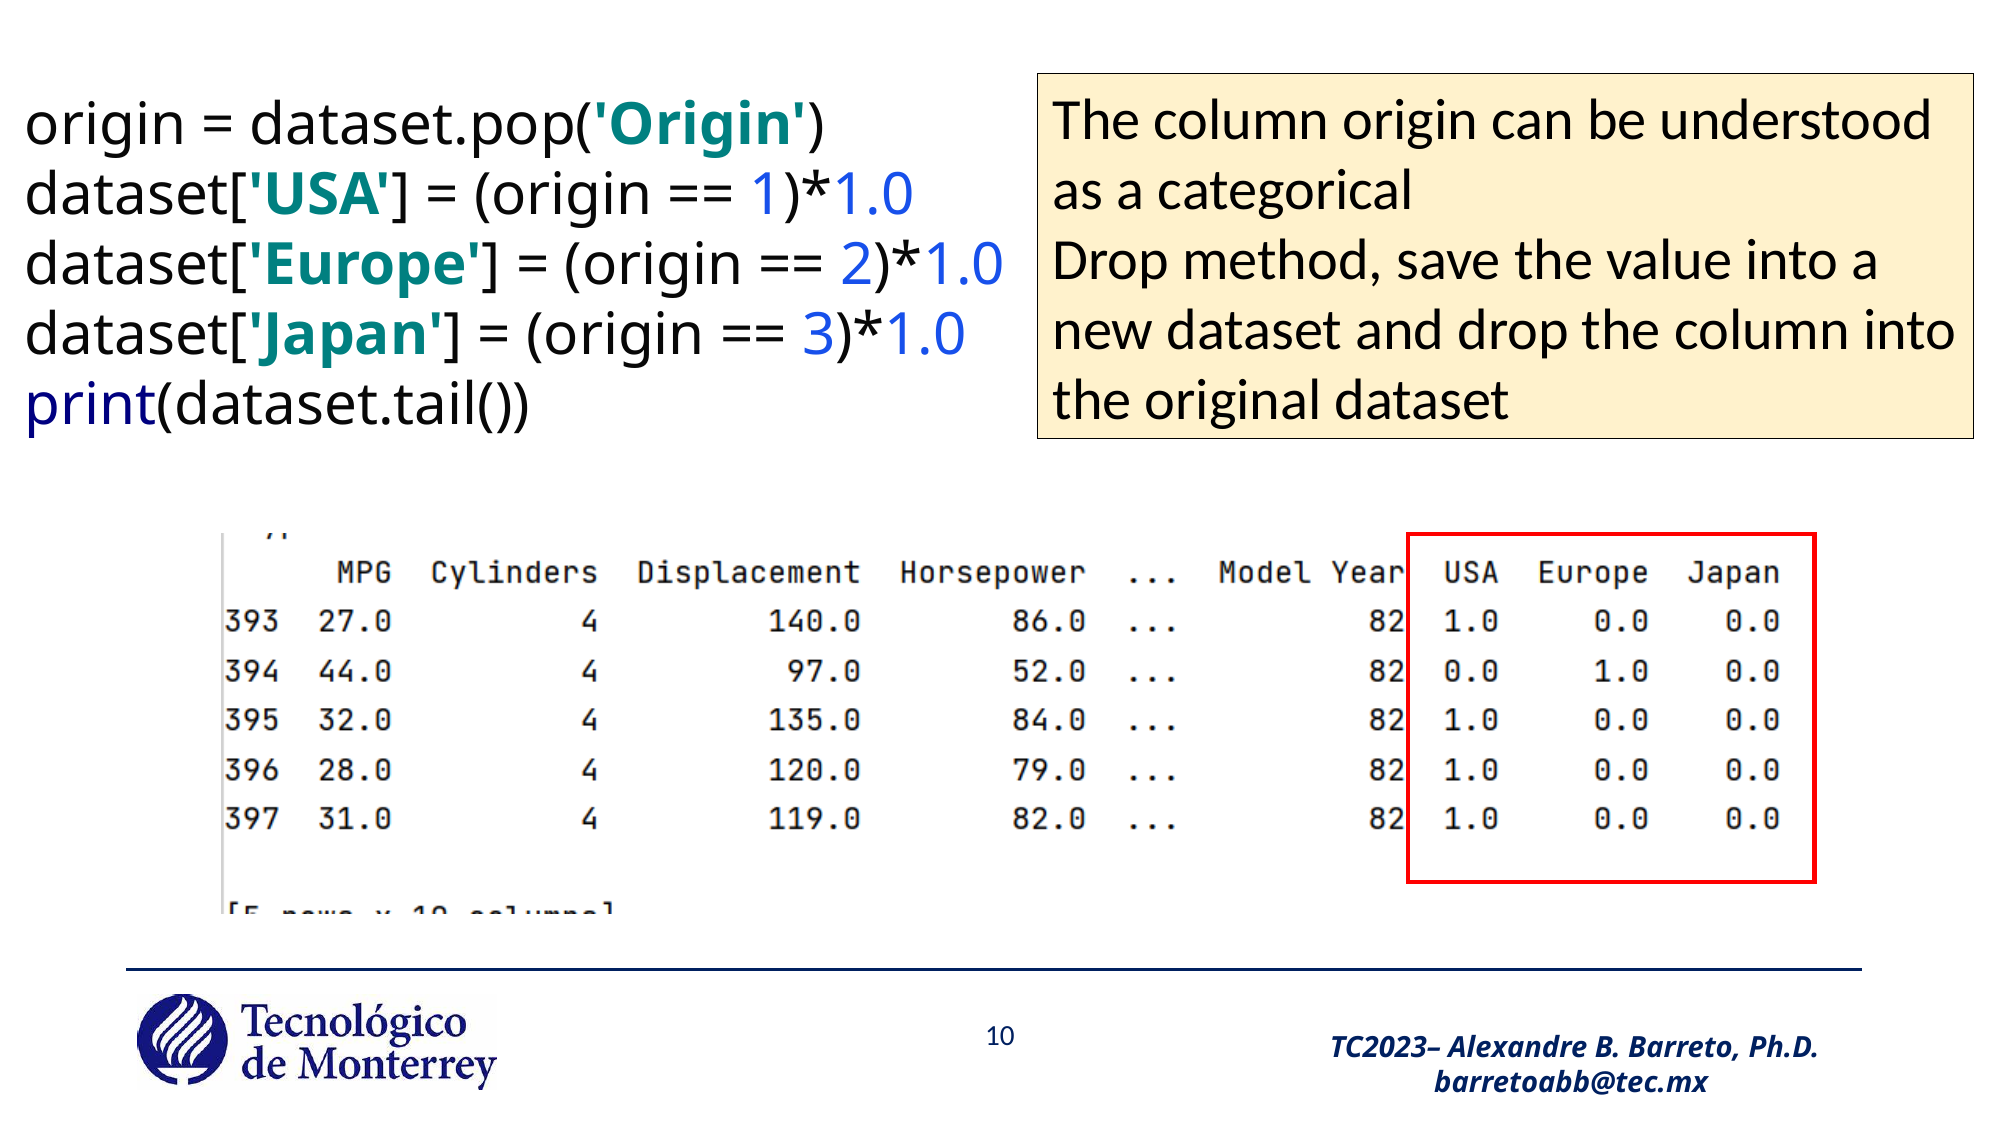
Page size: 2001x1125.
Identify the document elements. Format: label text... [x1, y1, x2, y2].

text_box origin = dataset.pop('Origin') dataset['USA'] = (origin == 1)*1.0 dataset['Europe'] = (origin == 2)*1.0 dataset['Japan'] = (origin == 3)*1.0 print(dataset.tail()) [10, 78, 1021, 444]
picture [137, 994, 497, 1090]
picture [221, 533, 1883, 914]
text_box The column origin can be understood as a categorical Drop method, save the value into a new dataset and drop the column into the original dataset [1037, 73, 1974, 439]
